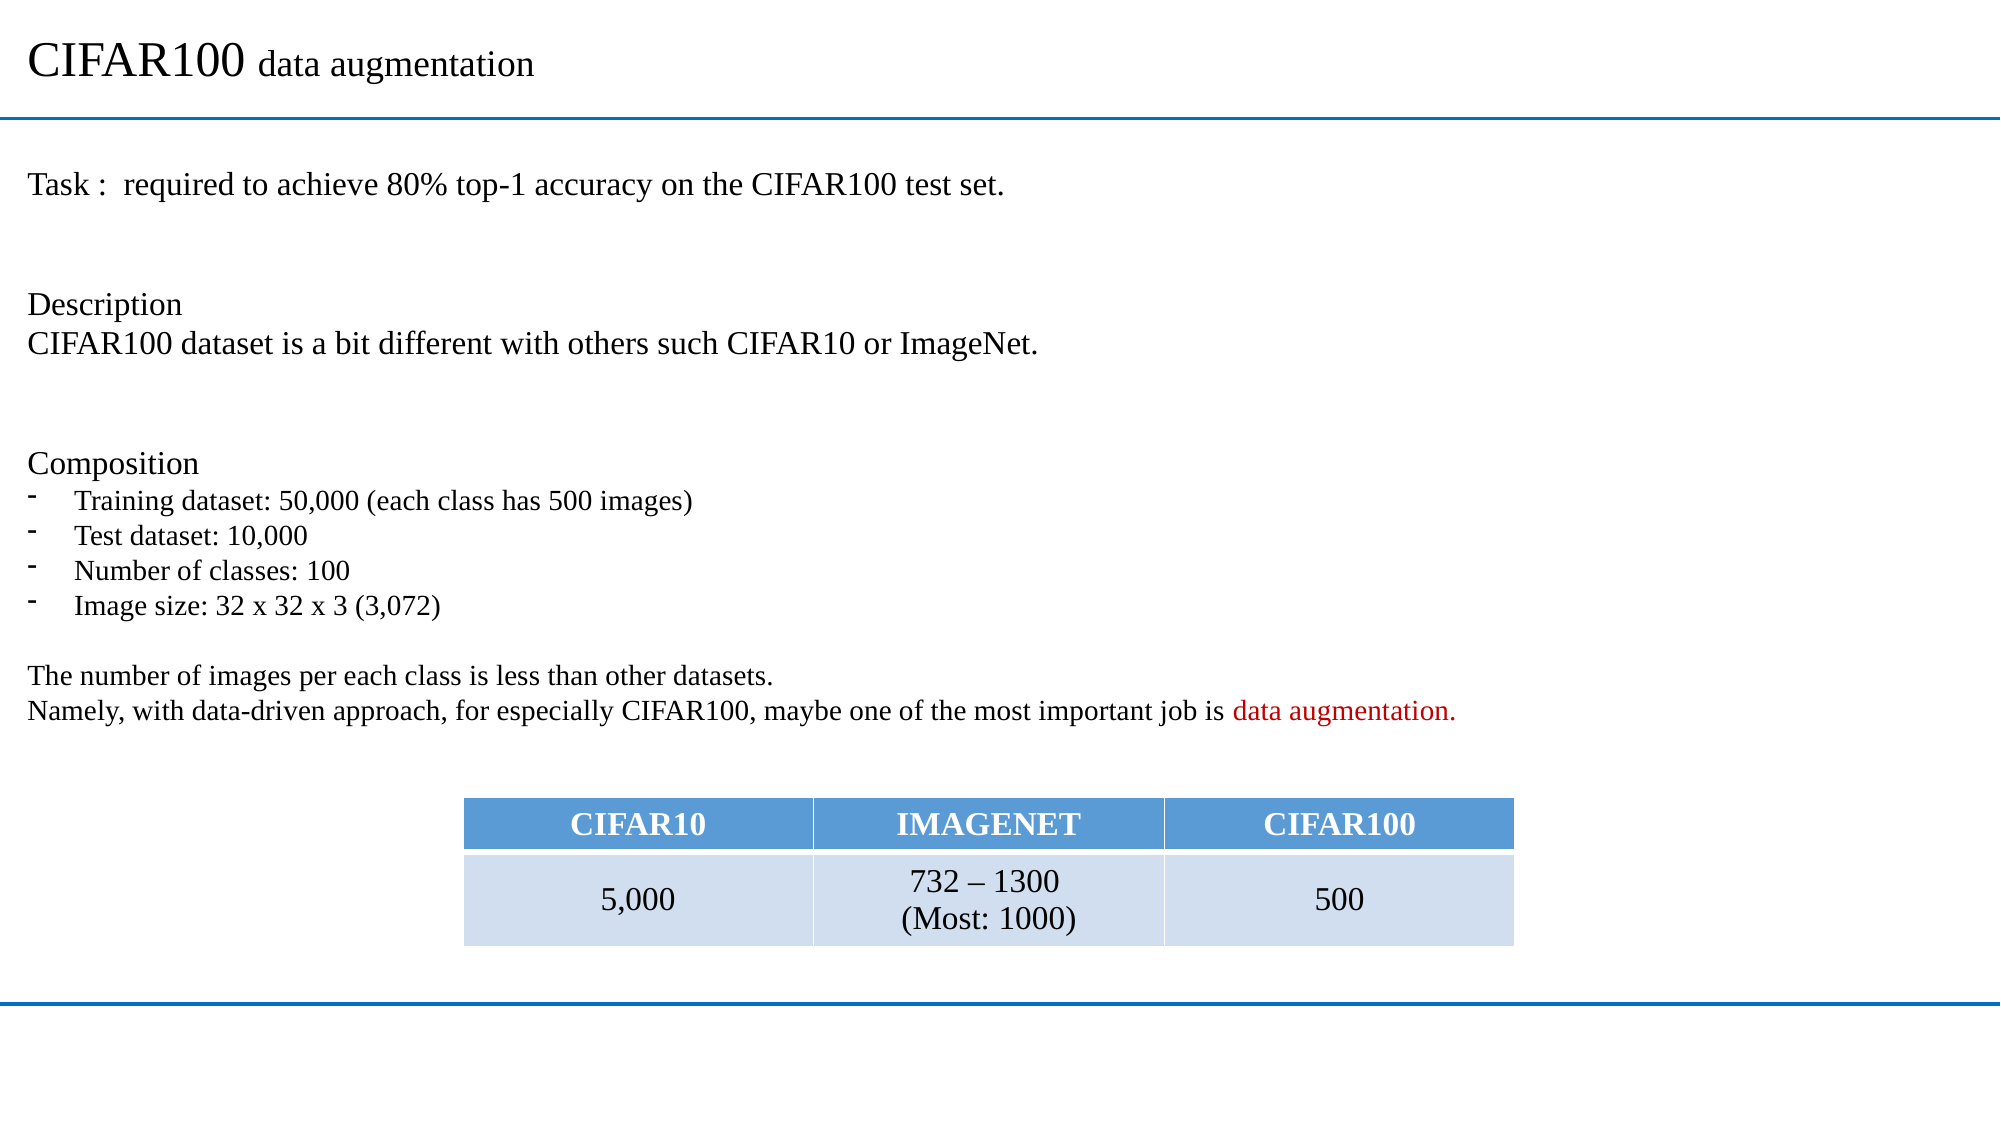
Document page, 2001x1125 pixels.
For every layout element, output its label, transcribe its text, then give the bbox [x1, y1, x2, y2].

table_header CIFAR10 [464, 798, 813, 849]
text_box Task : required to achieve 80% top-1 accuracy on the CIFAR100 test set. Description CIFAR100 dataset is a bit different with others such CIFAR10 or ImageNet. Composition Training dataset: 50,000 (each class has 500 images) Test dataset: 10,000 Number of classes: 100 Image size: 32 x 32 x 3 (3,072) The number of images per each class is less than other datasets. Namely, with data-driven approach, for especially CIFAR100, maybe one of the most important job is data augmentation. [12, 154, 1966, 734]
table_header CIFAR100 [1165, 798, 1514, 849]
table_cell 5,000 [464, 855, 813, 946]
table_cell 732 – 1300 (Most: 1000) [814, 855, 1164, 946]
table_cell 500 [1165, 855, 1514, 946]
table_header IMAGENET [814, 798, 1164, 849]
text_box CIFAR100 data augmentation [12, 18, 661, 94]
